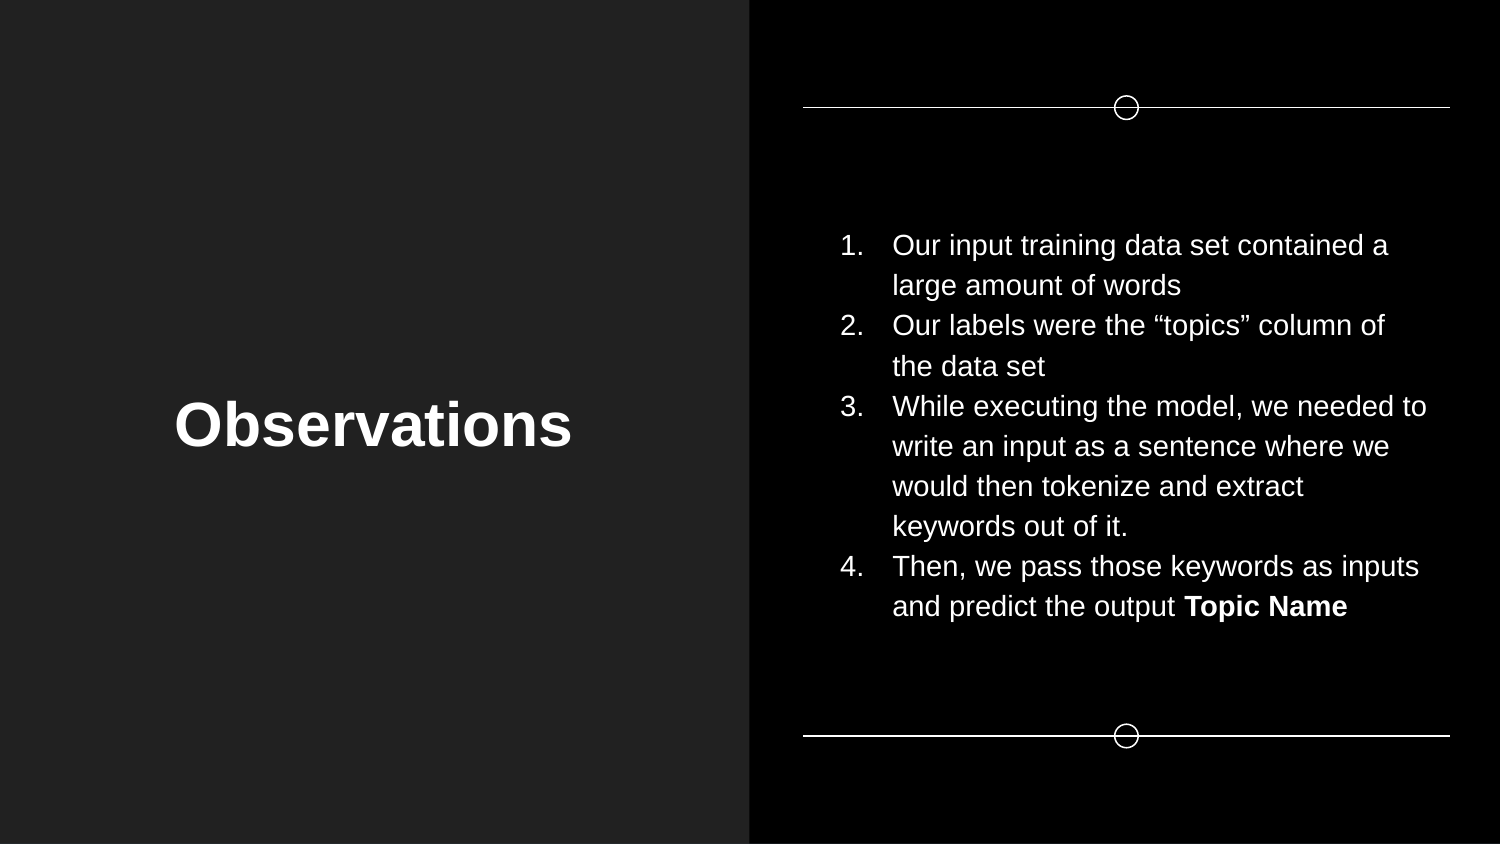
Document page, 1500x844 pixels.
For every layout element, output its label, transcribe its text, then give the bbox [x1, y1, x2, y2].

list Our input training data set contained a large amount of words Our labels were the “topics” column of the data set While executing the model, we needed to write an input as a sentence where we would then tokenize and extract keywords out of it. Then, we pass those keywords as inputs and predict the output Topic Name [802, 175, 1450, 669]
title Observations [51, 175, 699, 669]
